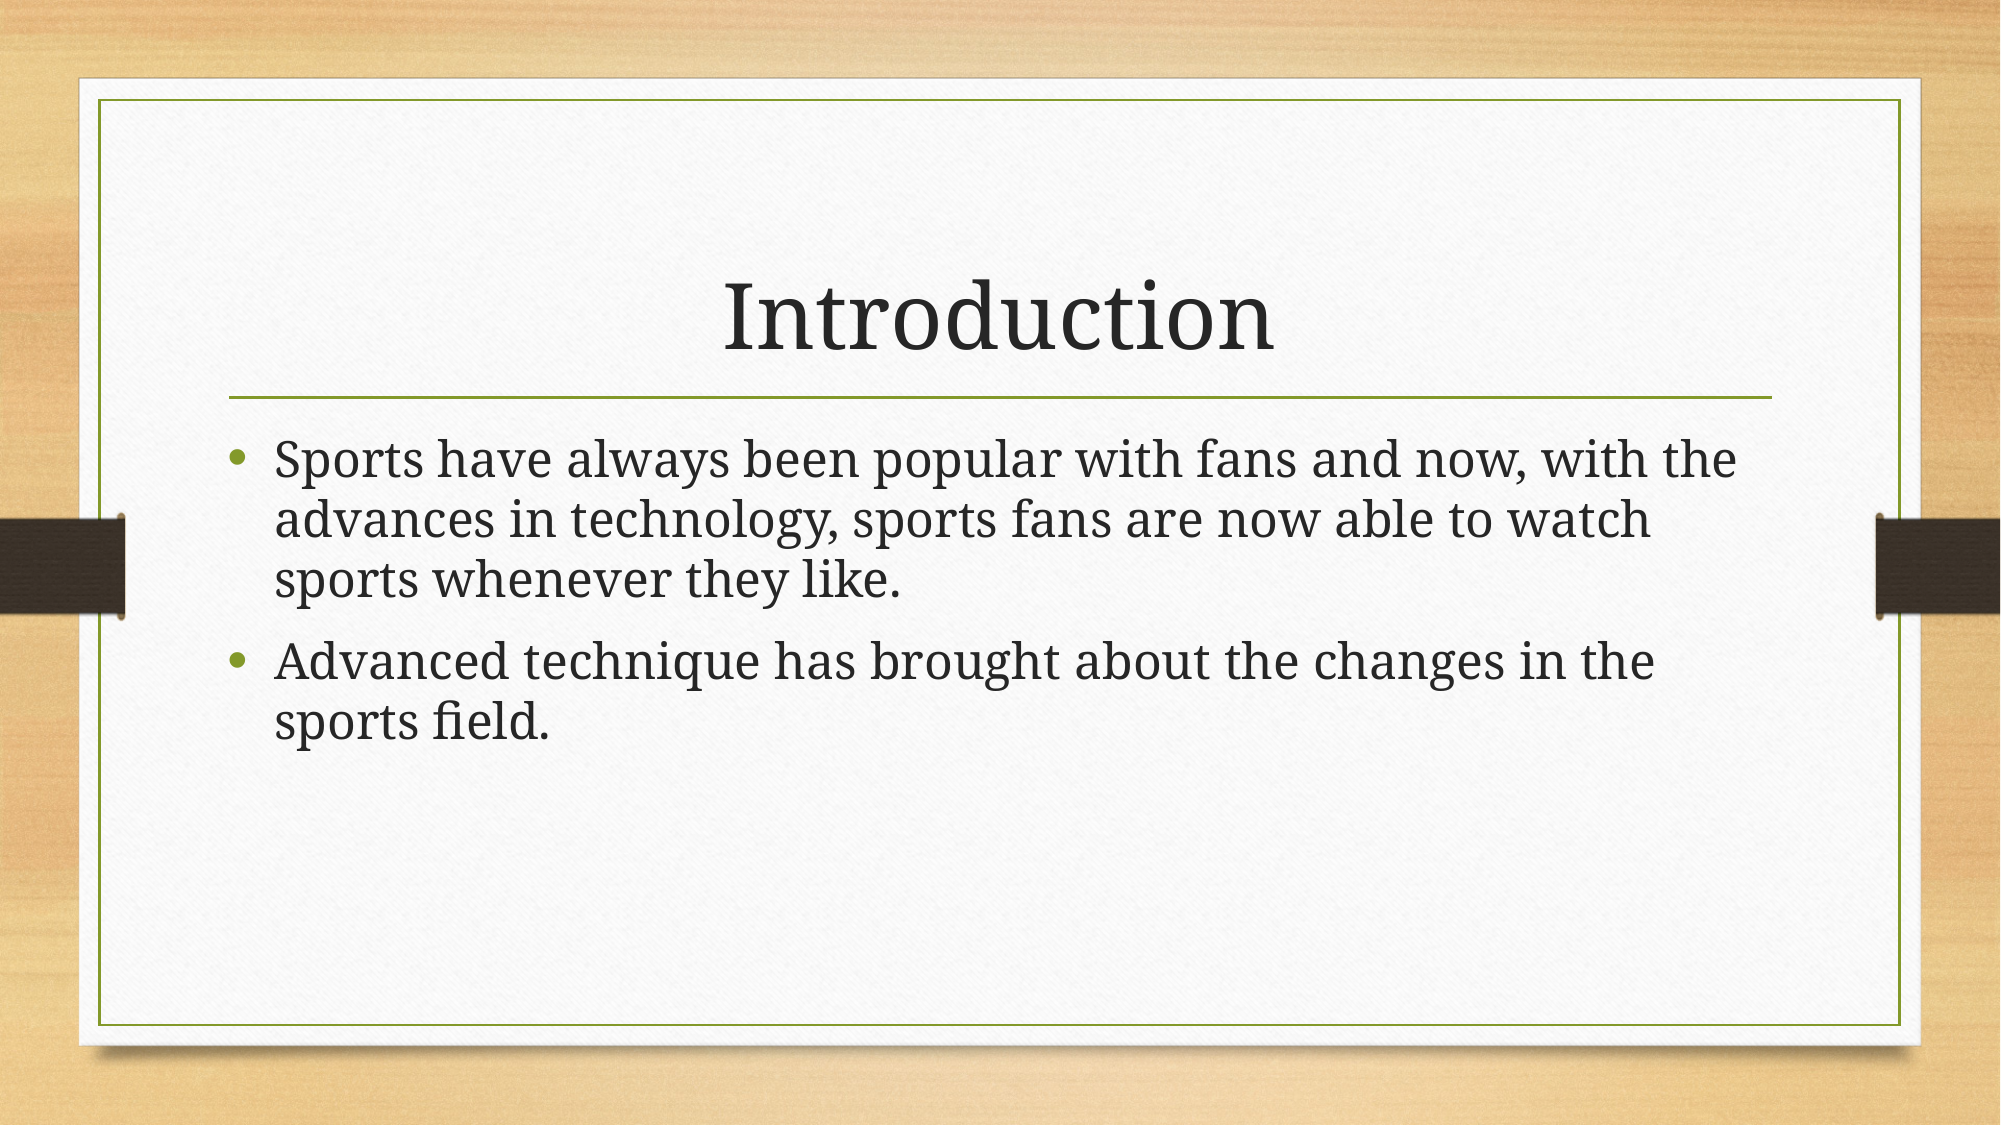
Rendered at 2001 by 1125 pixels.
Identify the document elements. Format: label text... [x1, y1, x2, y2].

list Sports have always been popular with fans and now, with the advances in technology, sports fans are now able to watch sports whenever they like. Advanced technique has brought about the changes in the sports field. [212, 419, 1788, 964]
title Introduction [212, 205, 1788, 419]
picture [0, 0, 2001, 1125]
